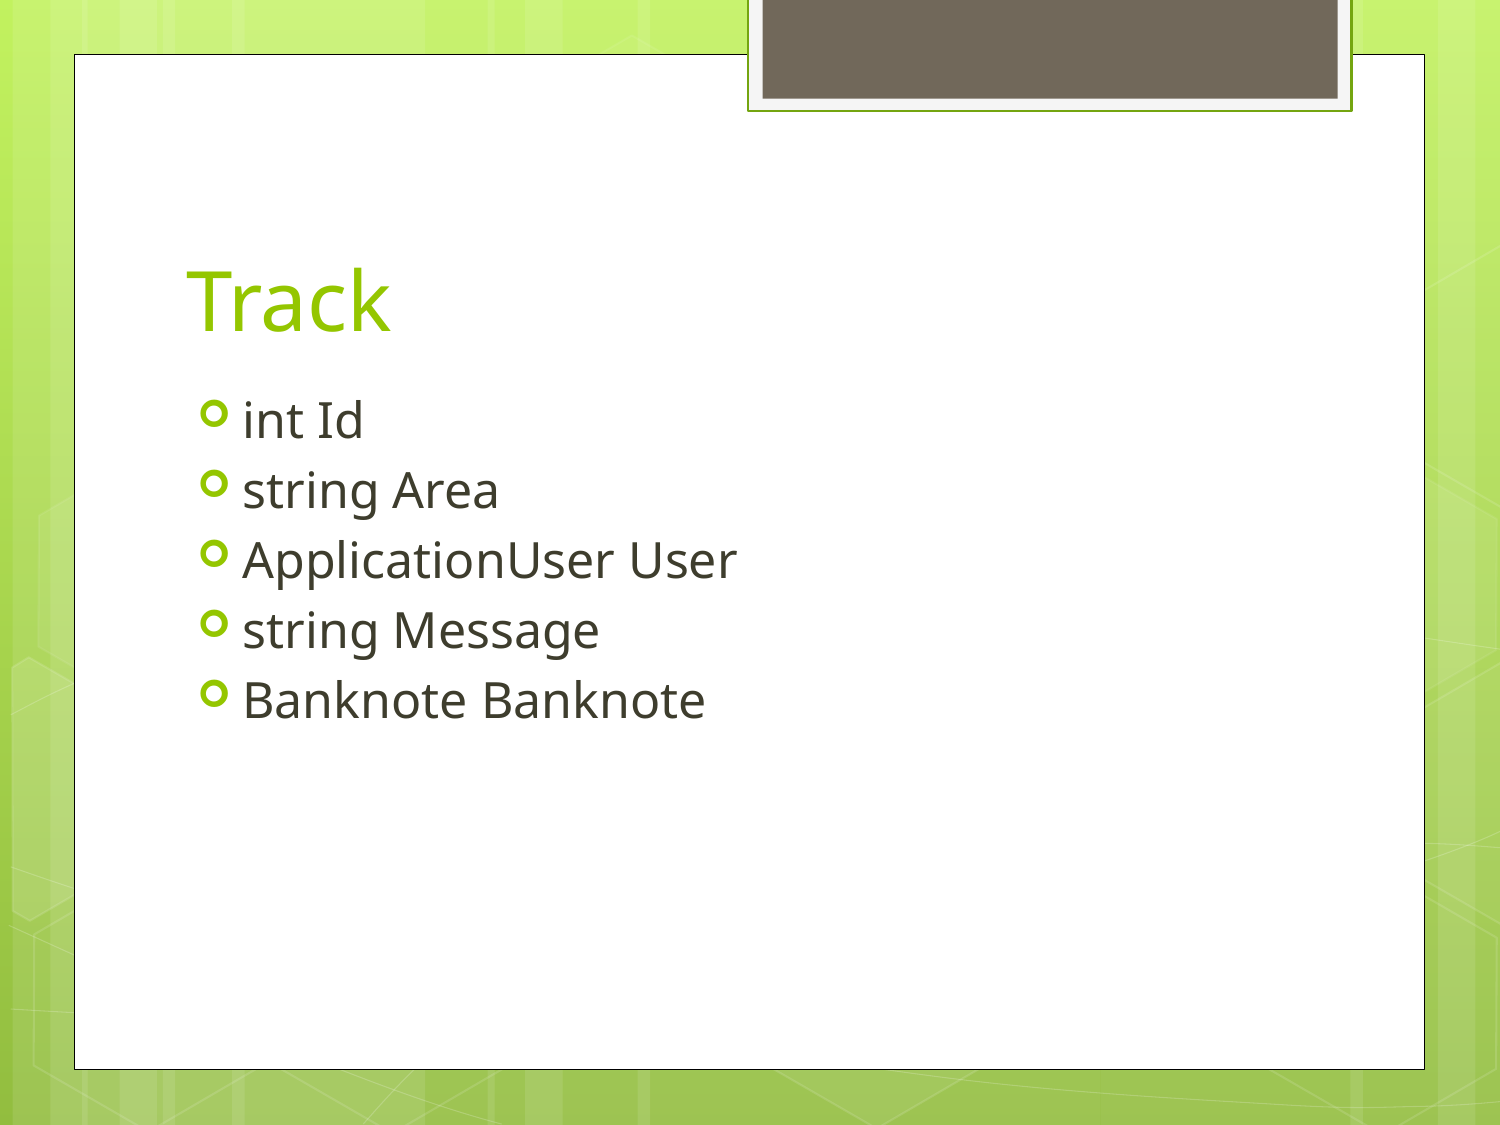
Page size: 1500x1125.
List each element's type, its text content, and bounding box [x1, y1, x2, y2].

title Track [171, 168, 1324, 357]
list int Id string Area ApplicationUser User string Message Banknote Banknote [171, 381, 1283, 957]
